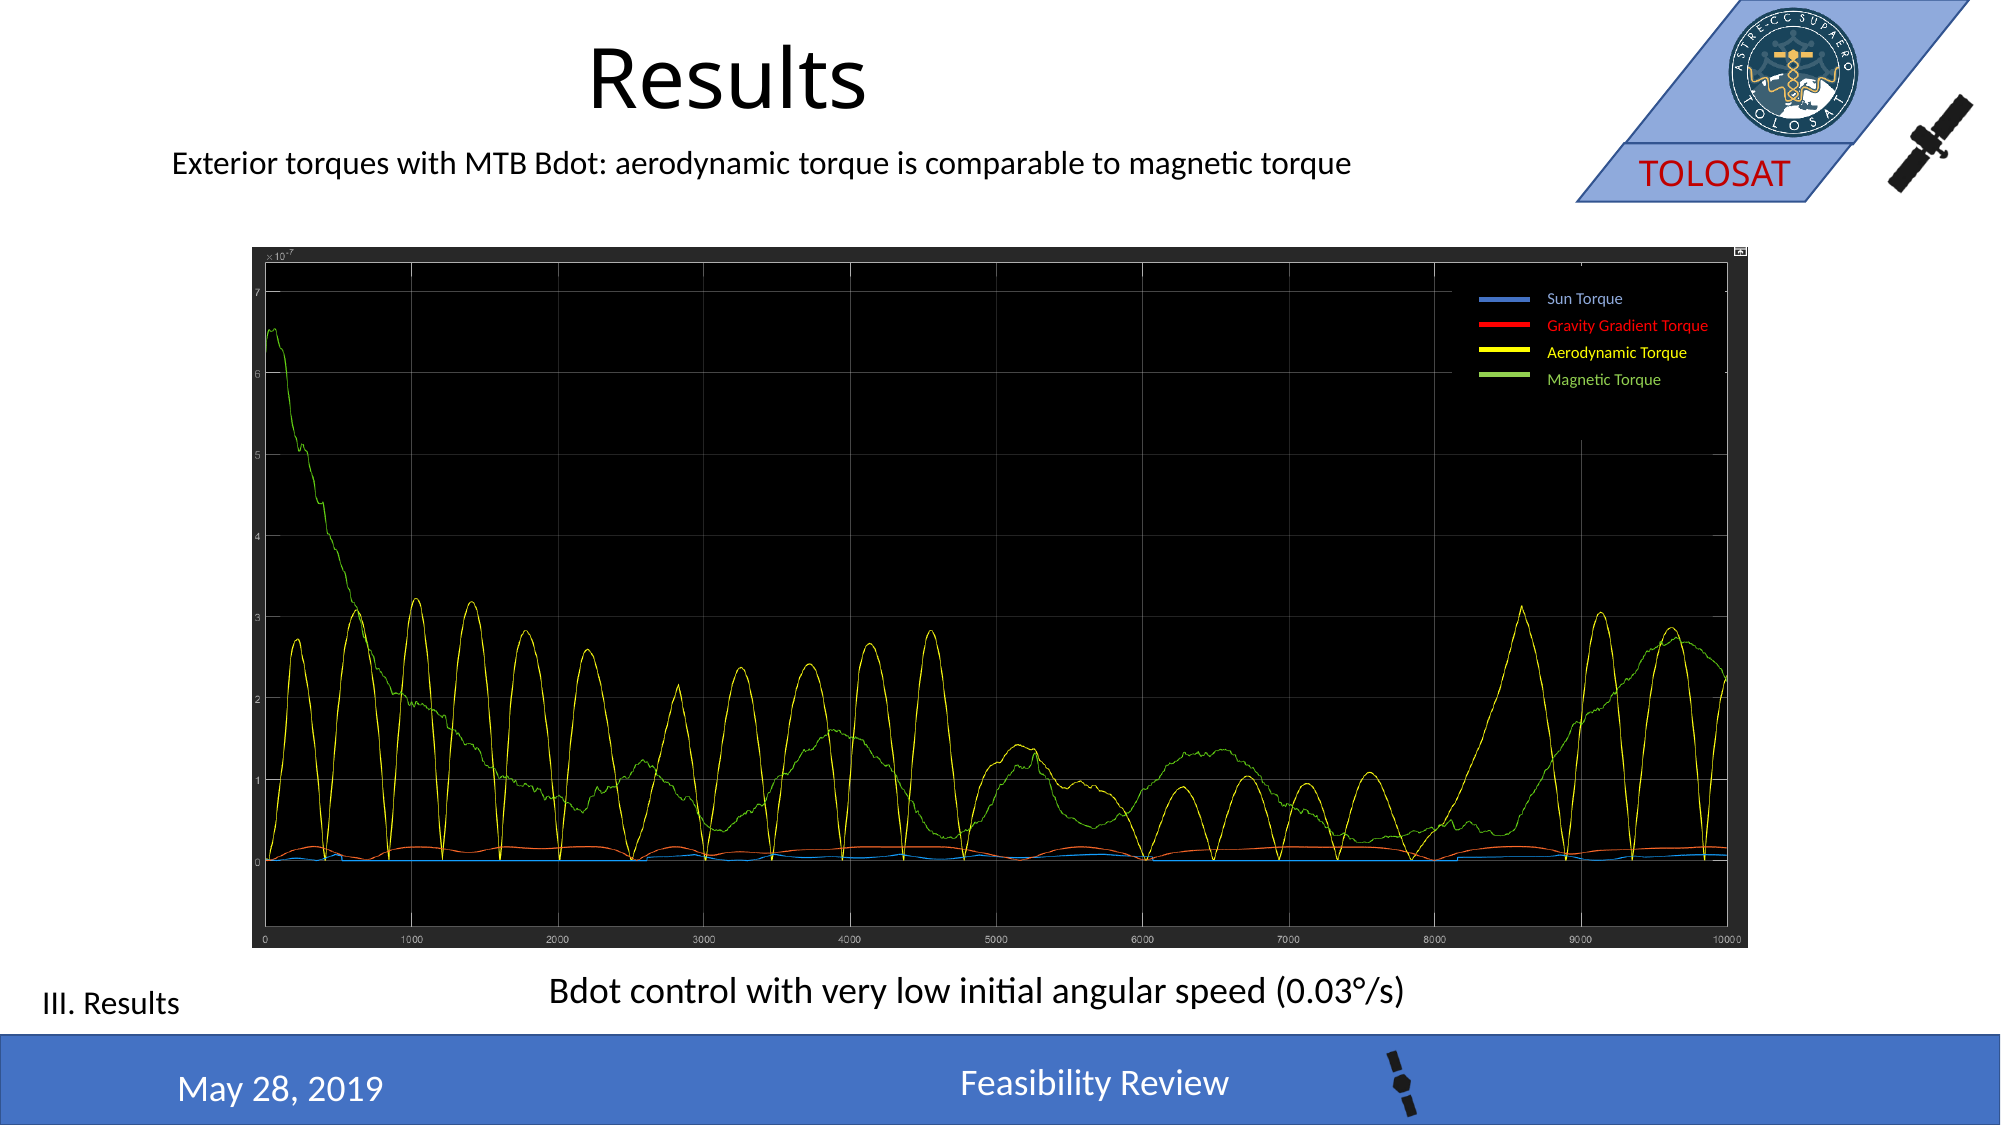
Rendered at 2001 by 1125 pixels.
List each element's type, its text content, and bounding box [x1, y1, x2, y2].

picture [252, 247, 1748, 948]
title Results [30, 16, 1425, 202]
list Exterior torques with MTB Bdot: aerodynamic torque is comparable to magnetic torque [112, 126, 1412, 211]
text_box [1478, 275, 1748, 398]
text_box III. Results [27, 978, 922, 1032]
picture [1366, 1044, 1432, 1125]
text_box Bdot control with very low initial angular speed (0.03°/s) [404, 958, 1551, 1018]
picture [1703, 0, 2000, 245]
